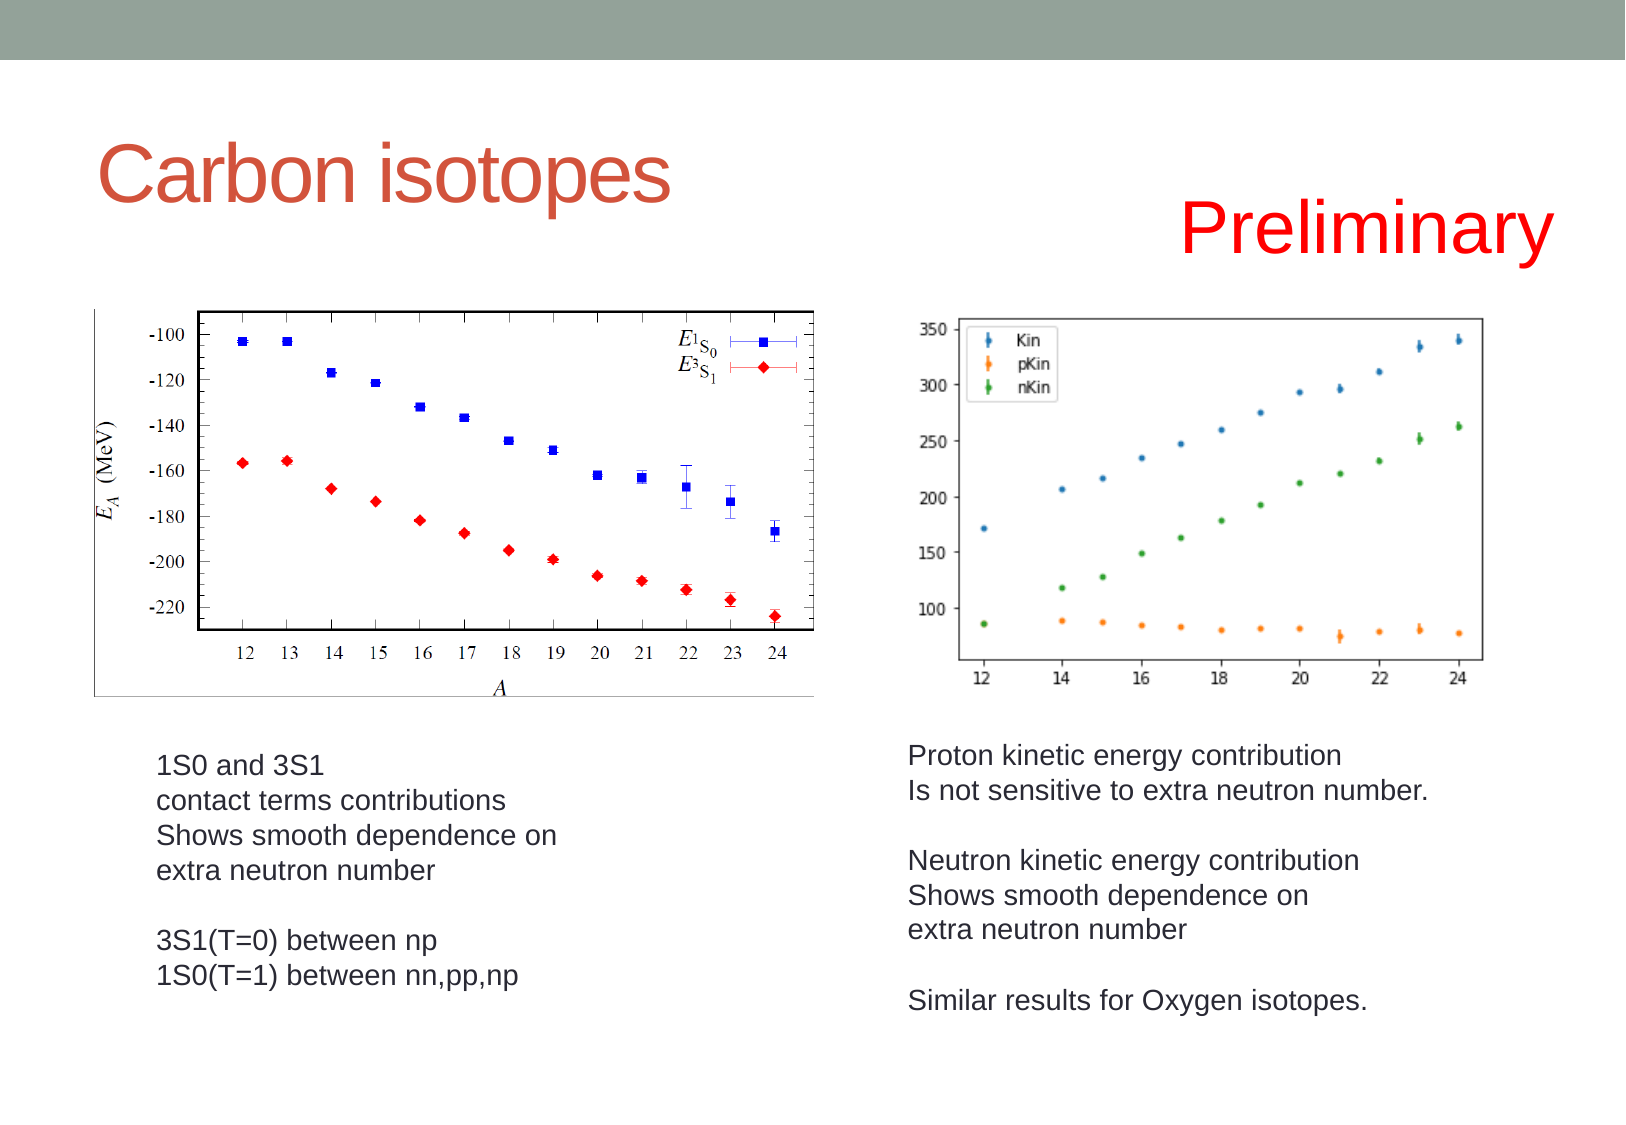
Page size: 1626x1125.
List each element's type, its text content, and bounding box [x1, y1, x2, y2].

picture [906, 308, 1494, 697]
text_box 1S0 and 3S1 contact terms contributions Shows smooth dependence on extra neutron number 3S1(T=0) between np 1S0(T=1) between nn,pp,np [141, 739, 814, 999]
text_box Proton kinetic energy contribution Is not sensitive to extra neutron number. Neutron kinetic energy contribution Shows smooth dependence on extra neutron number Similar results for Oxygen isotopes. [892, 728, 1566, 1024]
text_box Preliminary [1149, 170, 1585, 276]
picture [94, 308, 815, 698]
title Carbon isotopes [81, 87, 1544, 250]
